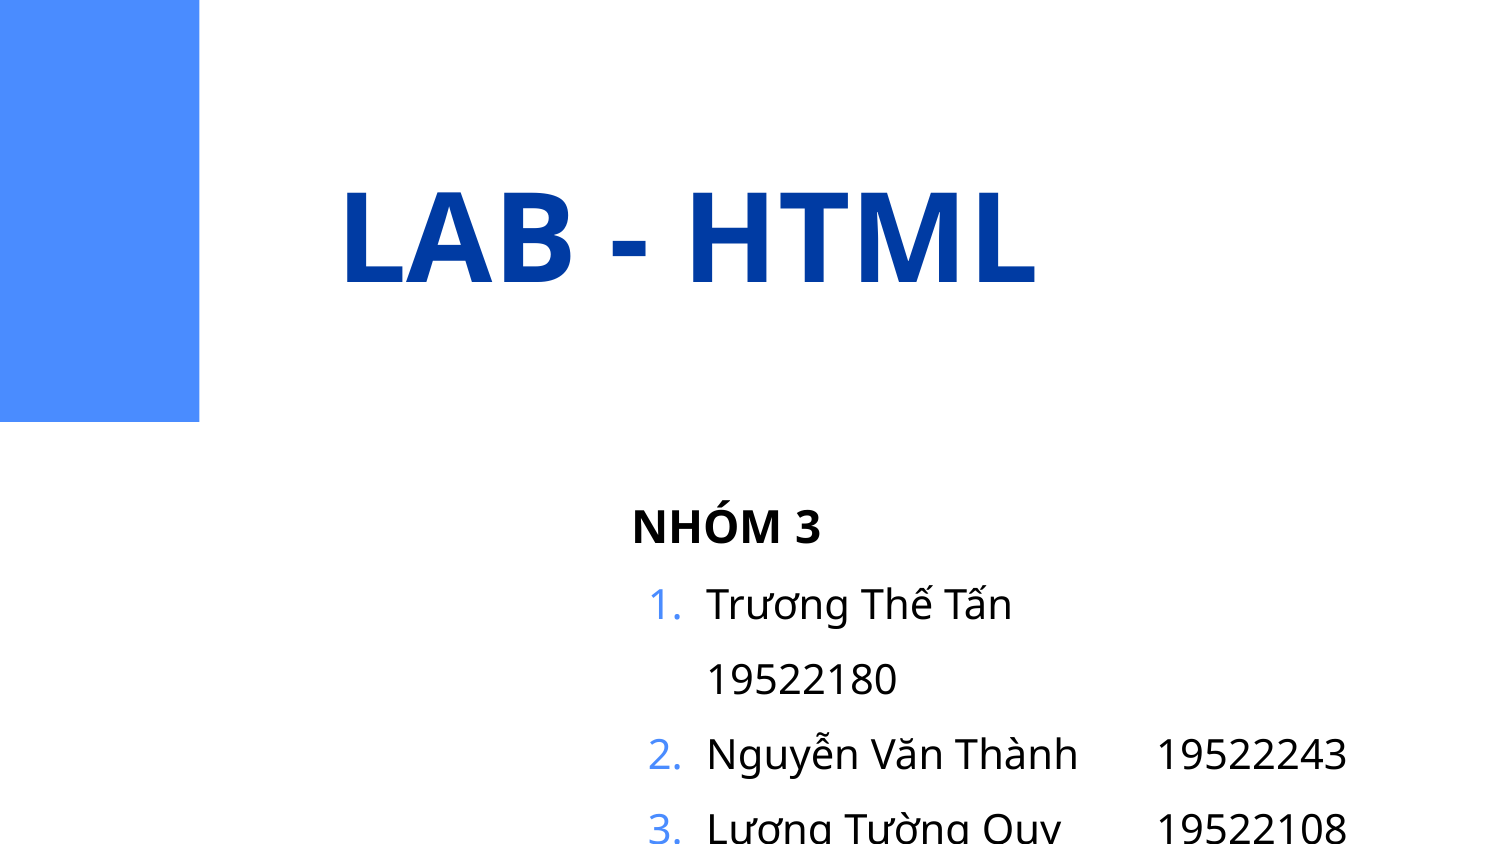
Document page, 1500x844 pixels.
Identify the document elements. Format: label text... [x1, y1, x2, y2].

title LAB - HTML [200, 141, 1055, 323]
subtitle NHÓM 3 Trương Thế Tấn 19522180 Nguyễn Văn Thành 19522243 Lương Tường Quy 19522108 [616, 455, 1484, 810]
